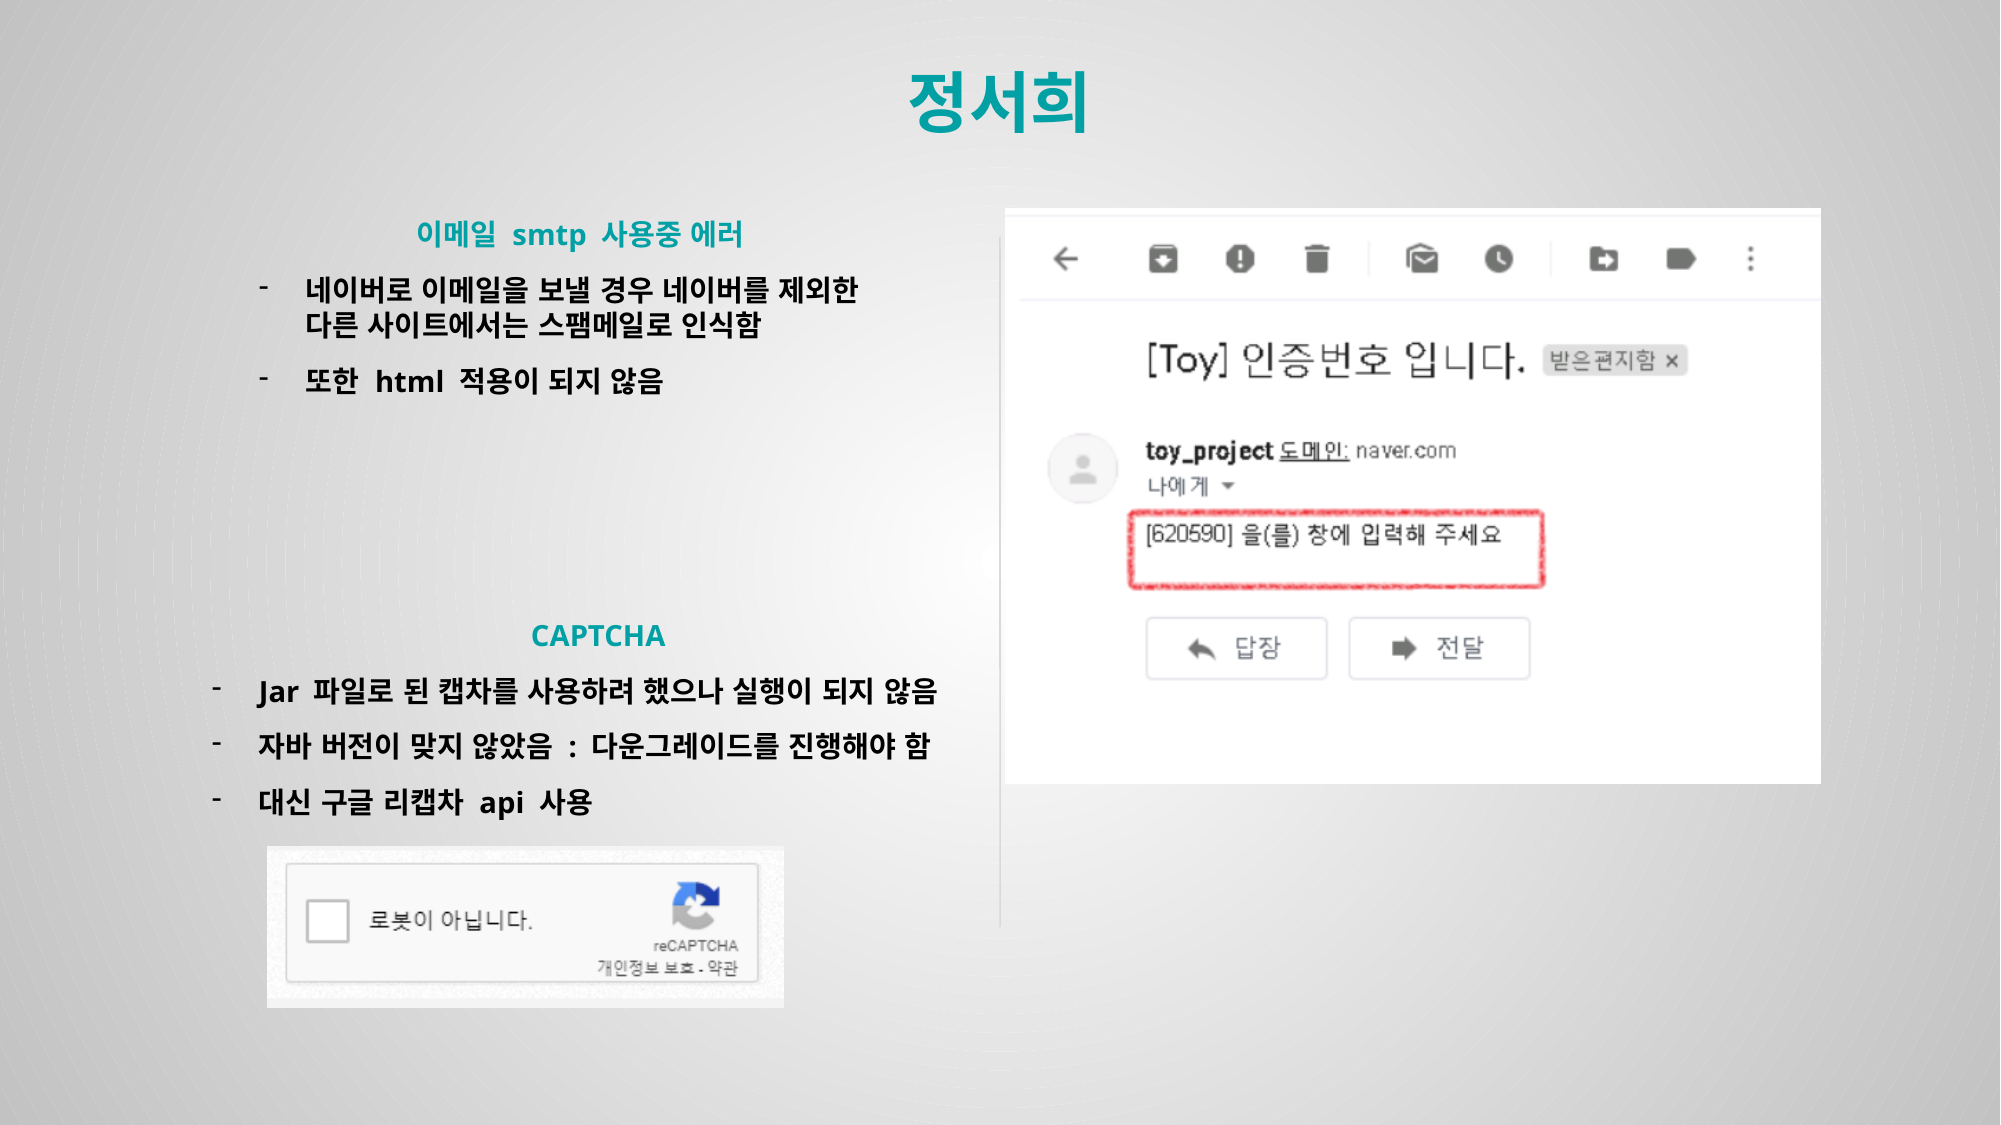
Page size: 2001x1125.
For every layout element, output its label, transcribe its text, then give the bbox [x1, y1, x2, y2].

text_box CAPTCHA Jar 파일로 된 캡차를 사용하려 했으나 실행이 되지 않음 자바 버전이 맞지 않았음 : 다운그레이드를 진행해야 함 대신 구글 리캡차 api 사용 [196, 609, 1000, 827]
picture [1005, 207, 1821, 784]
text_box 정서희 [818, 53, 1181, 149]
picture [267, 846, 784, 1008]
text_box 이메일 smtp 사용중 에러 네이버로 이메일을 보낼 경우 네이버를 제외한 다른 사이트에서는 스팸메일로 인식함 또한 html 적용이 되지 않음 [243, 209, 918, 406]
